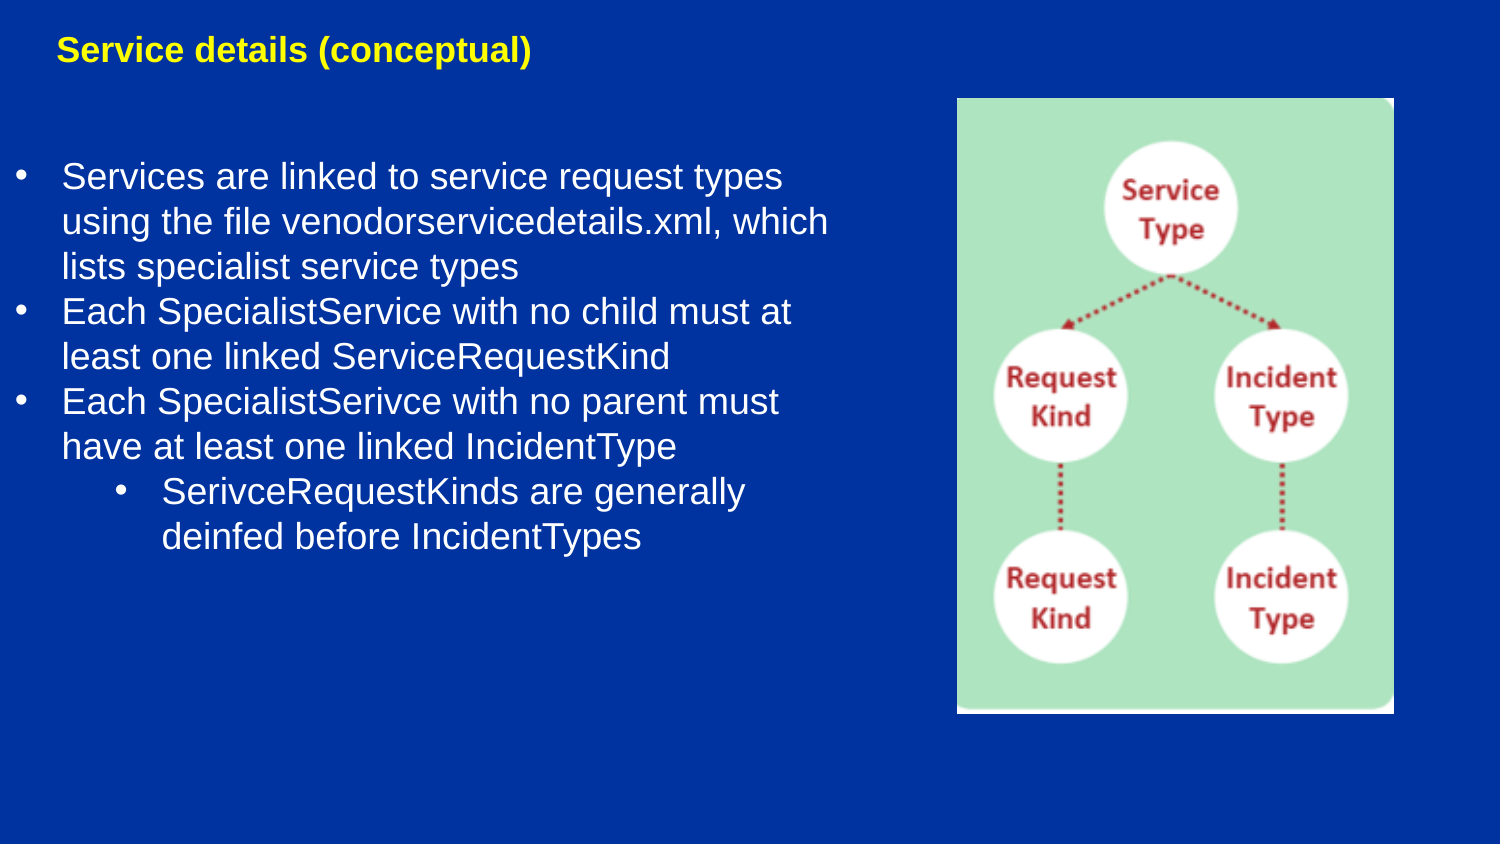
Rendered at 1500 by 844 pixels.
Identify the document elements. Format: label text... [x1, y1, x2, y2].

picture [957, 98, 1394, 715]
text_box Service details (conceptual) [41, 23, 1418, 78]
text_box [21, 96, 1394, 315]
text_box Services are linked to service request types using the file venodorservicedetails.xml, which lists specialist service types Each SpecialistService with no child must at least one linked ServiceRequestKind Each SpecialistSerivce with no parent must have at least one linked IncidentType SerivceRequestKinds are generally deinfed before IncidentTypes [0, 144, 875, 564]
